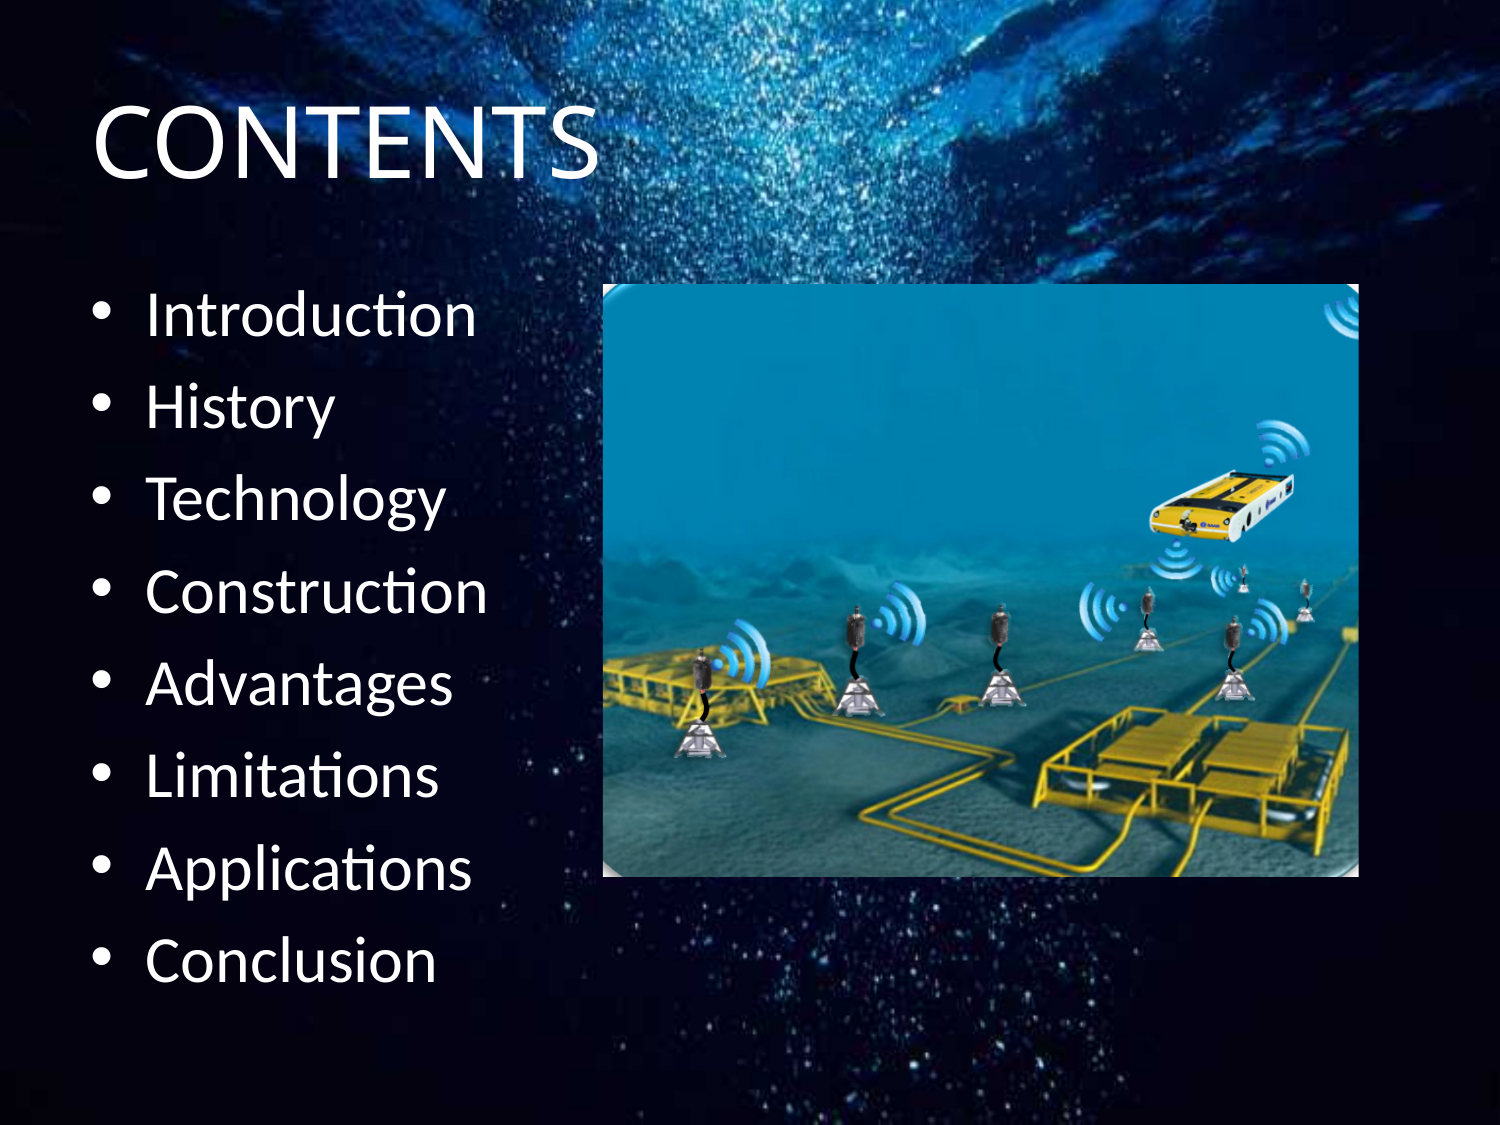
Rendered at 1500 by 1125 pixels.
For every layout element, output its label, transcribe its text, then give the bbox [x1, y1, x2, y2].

list Introduction History Technology Construction Advantages Limitations Applications Conclusion [75, 262, 1425, 1005]
title CONTENTS [75, 45, 1425, 233]
picture [0, 0, 1500, 1125]
